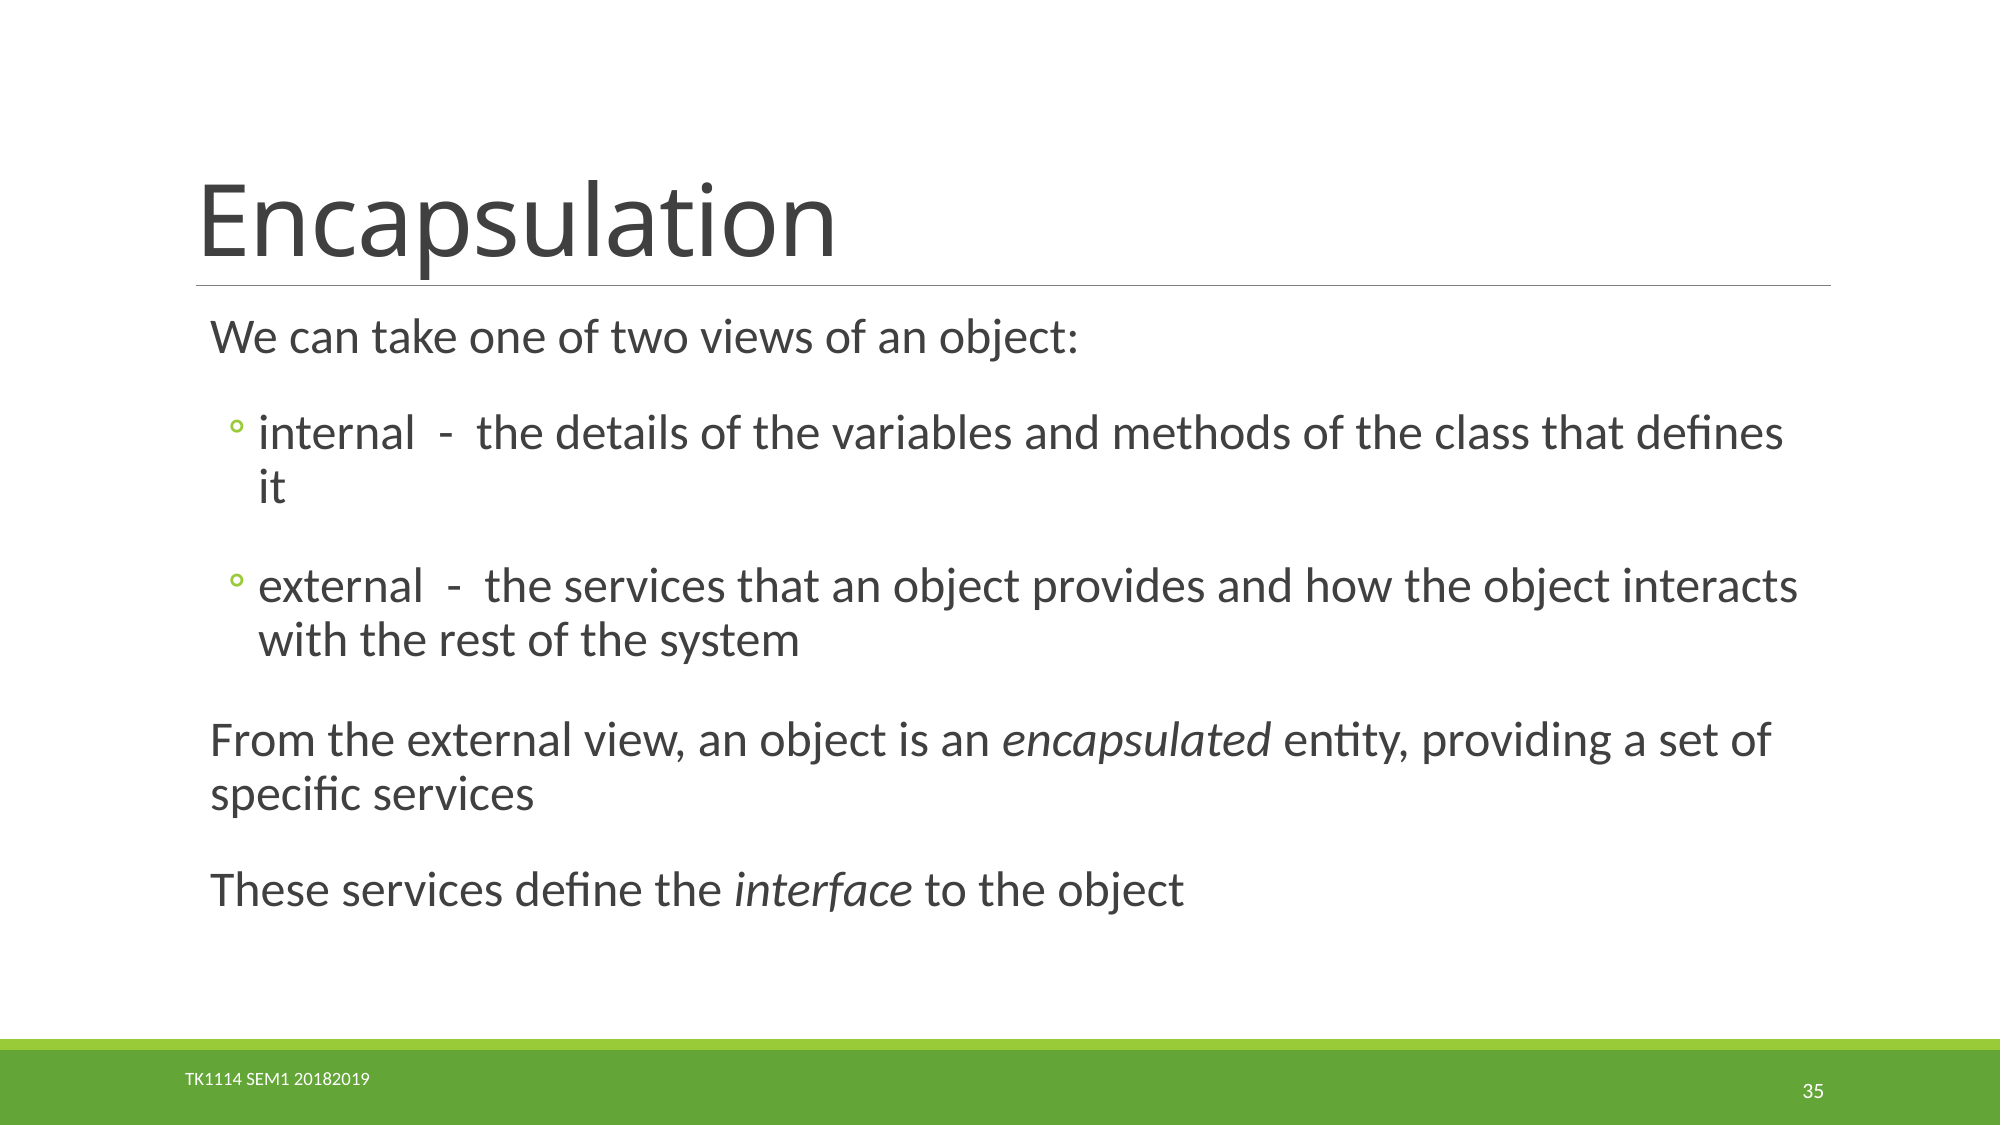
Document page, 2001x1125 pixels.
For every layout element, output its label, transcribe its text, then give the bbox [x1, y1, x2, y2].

title Encapsulation [180, 47, 1830, 285]
slide_number 35 [1624, 1059, 1840, 1120]
footer TK1114 sem1 20182019 [170, 1046, 937, 1109]
list We can take one of two views of an object: internal - the details of the variables and methods of the class that defines it external - the services that an object provides and how the object interacts with the rest of the system From the external view, an object is an encapsulated entity, providing a set of specific services These services define the interface to the object [180, 302, 1830, 963]
